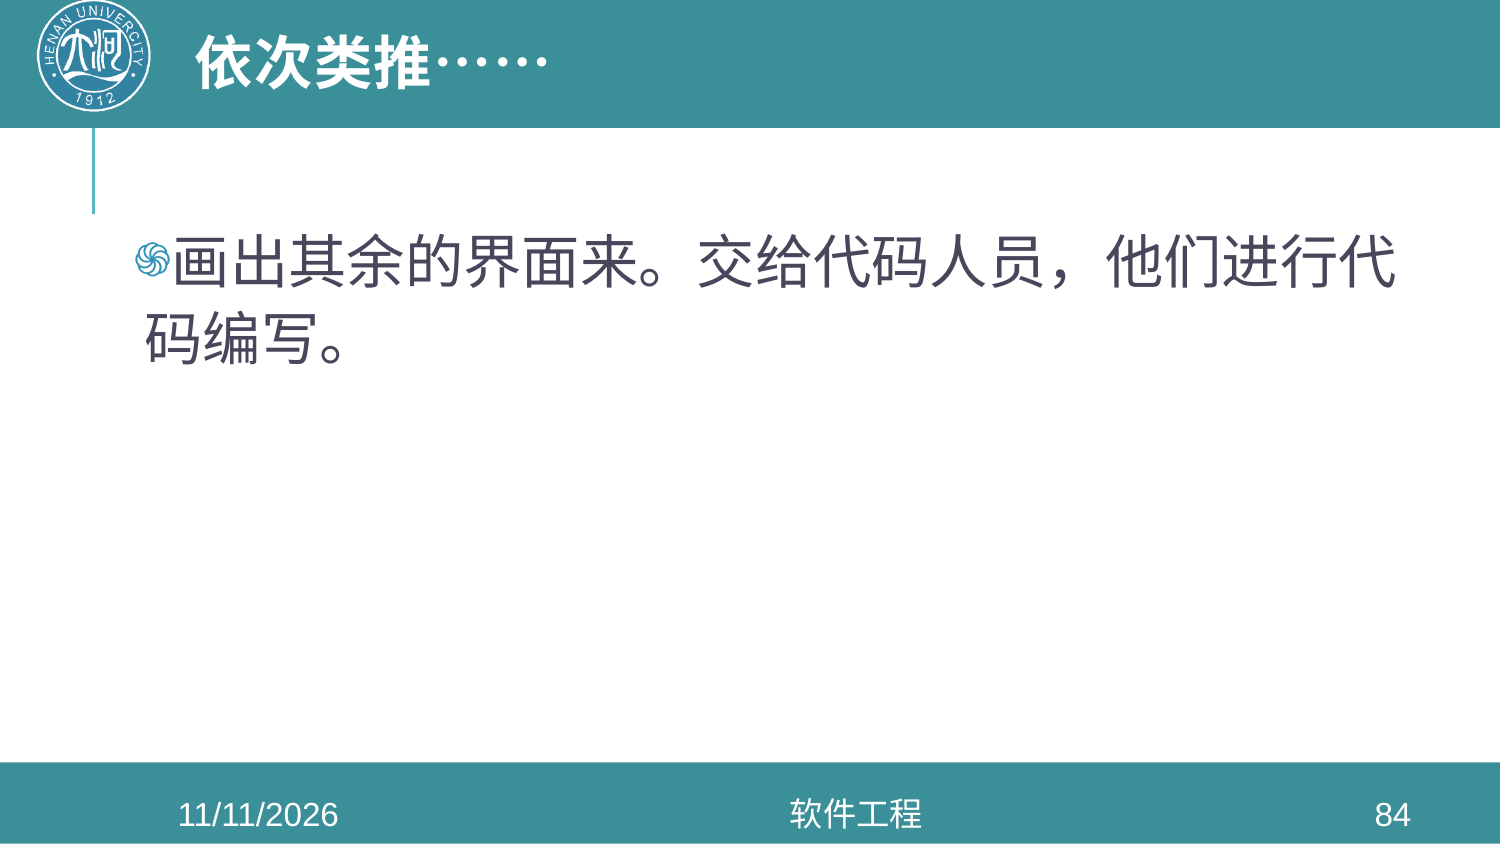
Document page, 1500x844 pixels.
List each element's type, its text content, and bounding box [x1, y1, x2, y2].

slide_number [126, 796, 391, 830]
footer 软件工程 [391, 796, 1322, 830]
title 依次类推…… [179, 0, 1454, 136]
list 画出其余的界面来。交给代码人员，他们进行代码编写。 [126, 210, 1405, 707]
slide_number 84 [1333, 796, 1454, 830]
